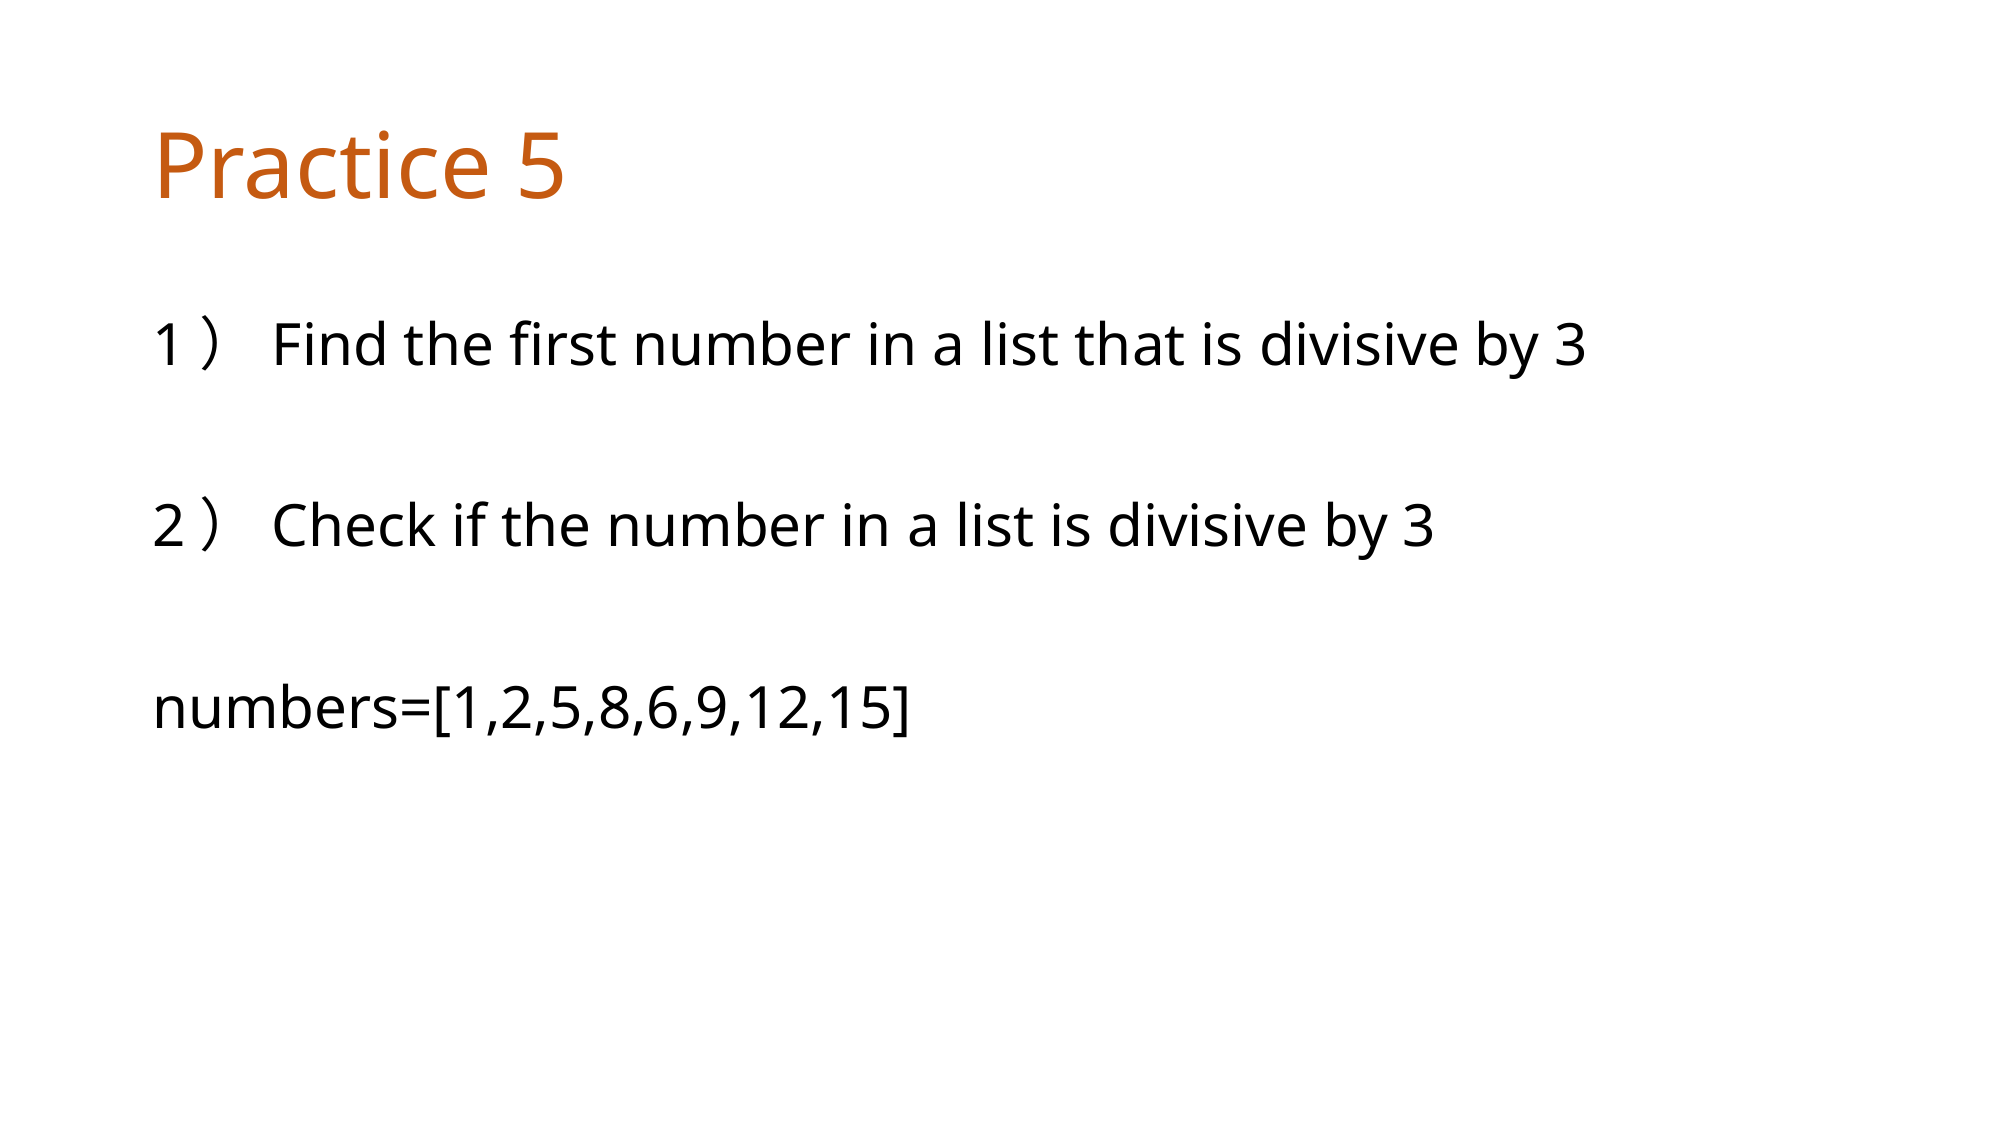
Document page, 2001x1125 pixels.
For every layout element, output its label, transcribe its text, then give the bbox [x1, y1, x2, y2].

list 1）Find the first number in a list that is divisive by 3 2）Check if the number in a list is divisive by 3 numbers=[1,2,5,8,6,9,12,15] [137, 299, 1863, 1014]
title Practice 5 [137, 59, 1863, 278]
